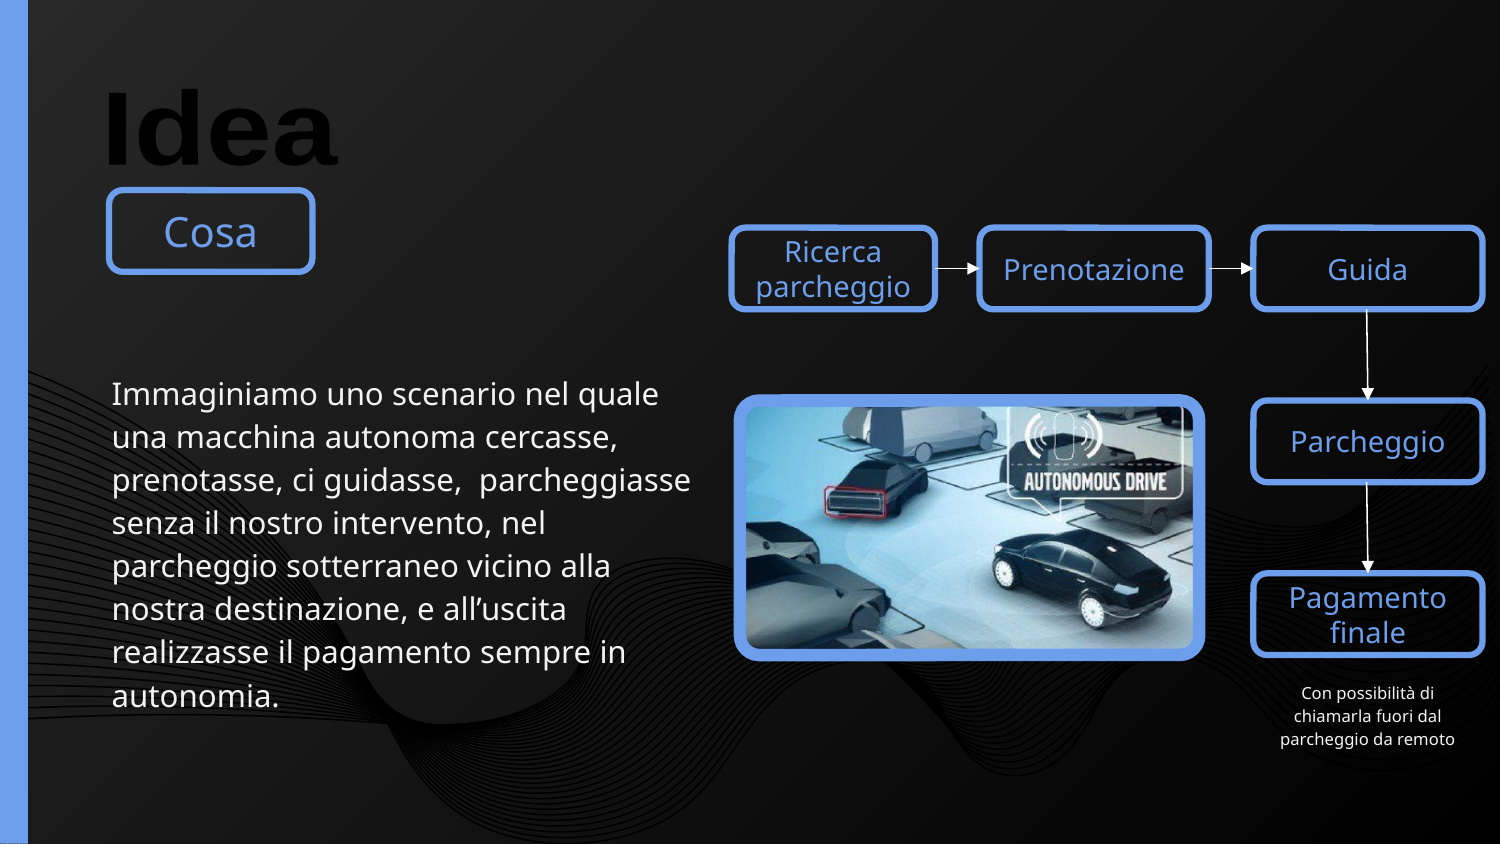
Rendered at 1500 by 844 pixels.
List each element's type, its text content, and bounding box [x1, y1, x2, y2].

text_box Ricerca parcheggio [731, 227, 935, 310]
text_box Guida [1253, 227, 1483, 310]
text_box Cosa [109, 190, 313, 272]
picture [739, 400, 1200, 656]
text_box [0, 0, 28, 844]
text_box Pagamento finale [1253, 573, 1483, 656]
text_box Con possibilità di chiamarla fuori dal parcheggio da remoto [1247, 664, 1489, 764]
list Immaginiamo uno scenario nel quale una macchina autonoma cercasse, prenotasse, ci guidasse, parcheggiasse senza il nostro intervento, nel parcheggio sotterraneo vicino alla nostra destinazione, e all’uscita realizzasse il pagamento sempre in autonomia. [96, 353, 719, 754]
text_box Prenotazione [979, 227, 1209, 310]
text_box Parcheggio [1253, 400, 1483, 483]
